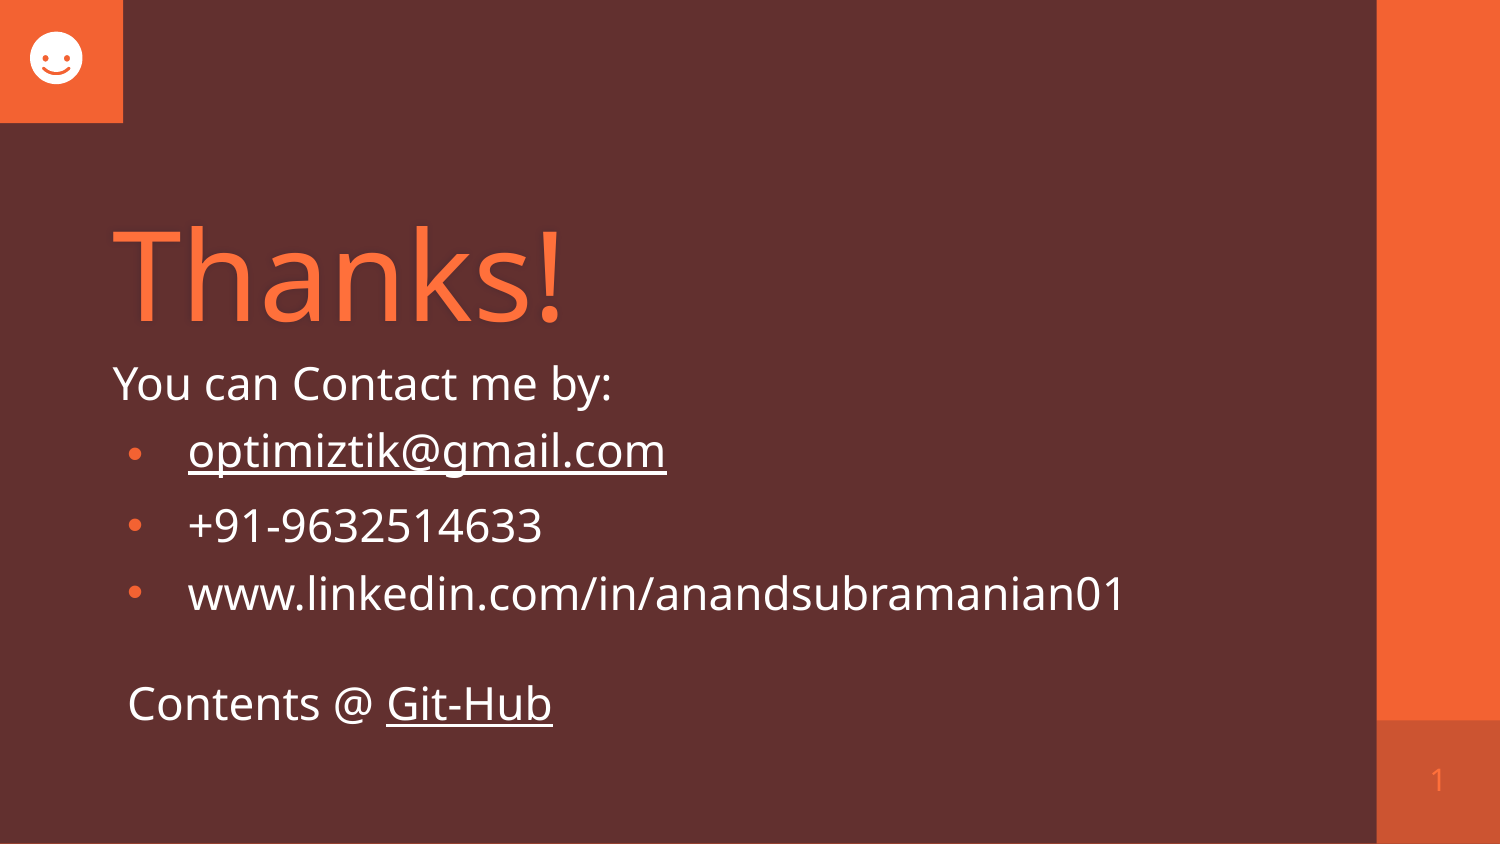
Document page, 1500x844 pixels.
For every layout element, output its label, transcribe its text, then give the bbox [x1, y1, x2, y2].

title Thanks! [112, 208, 800, 349]
text_box [30, 31, 83, 85]
slide_number 1 [1376, 720, 1500, 844]
subtitle You can Contact me by: optimiztik@gmail.com +91-9632514633 www.linkedin.com/in/anandsubramanian01 Contents @ Git-Hub [112, 354, 1328, 783]
